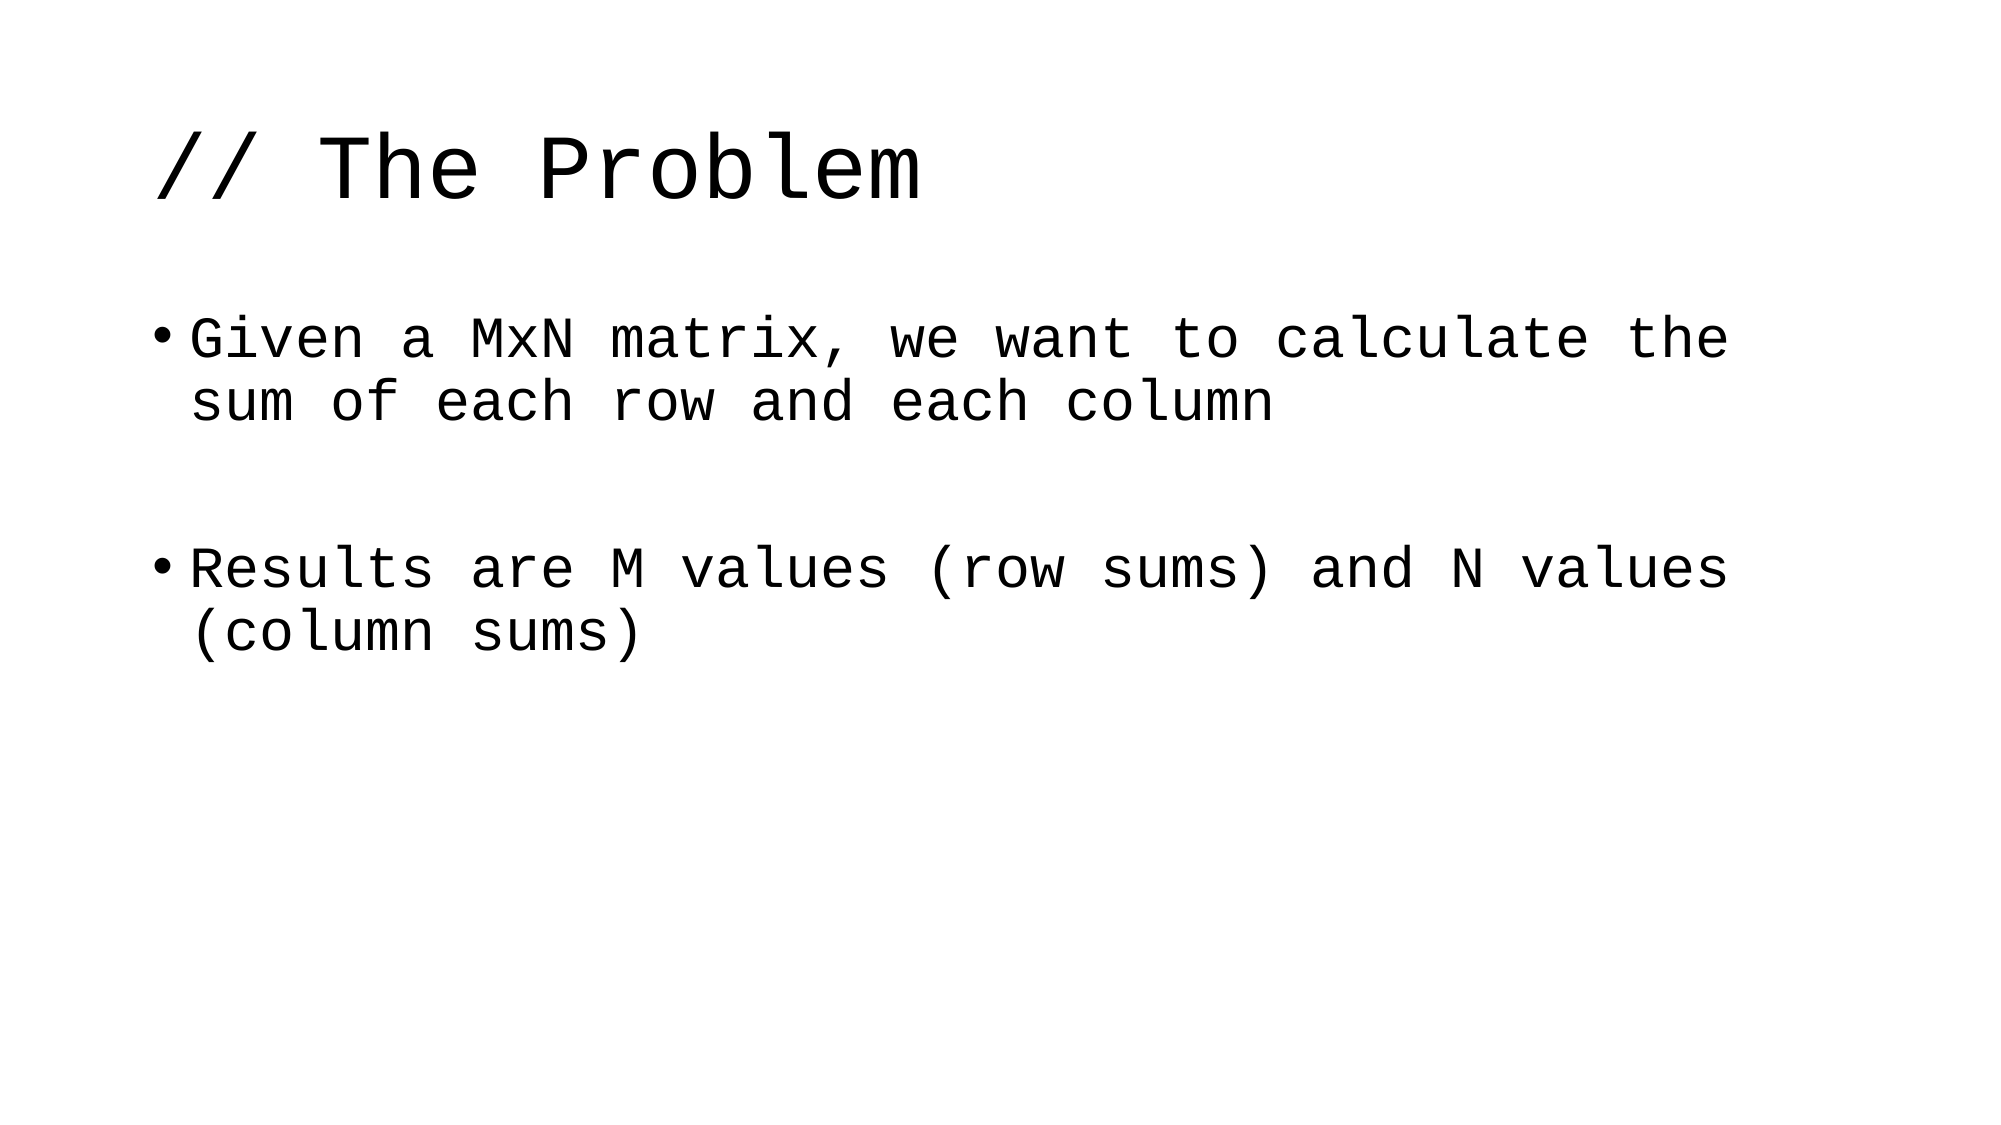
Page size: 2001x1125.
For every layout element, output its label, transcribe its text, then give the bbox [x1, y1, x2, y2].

title // The Problem [137, 59, 1863, 278]
list Given a MxN matrix, we want to calculate the sum of each row and each column Results are M values (row sums) and N values (column sums) [137, 299, 1863, 1014]
